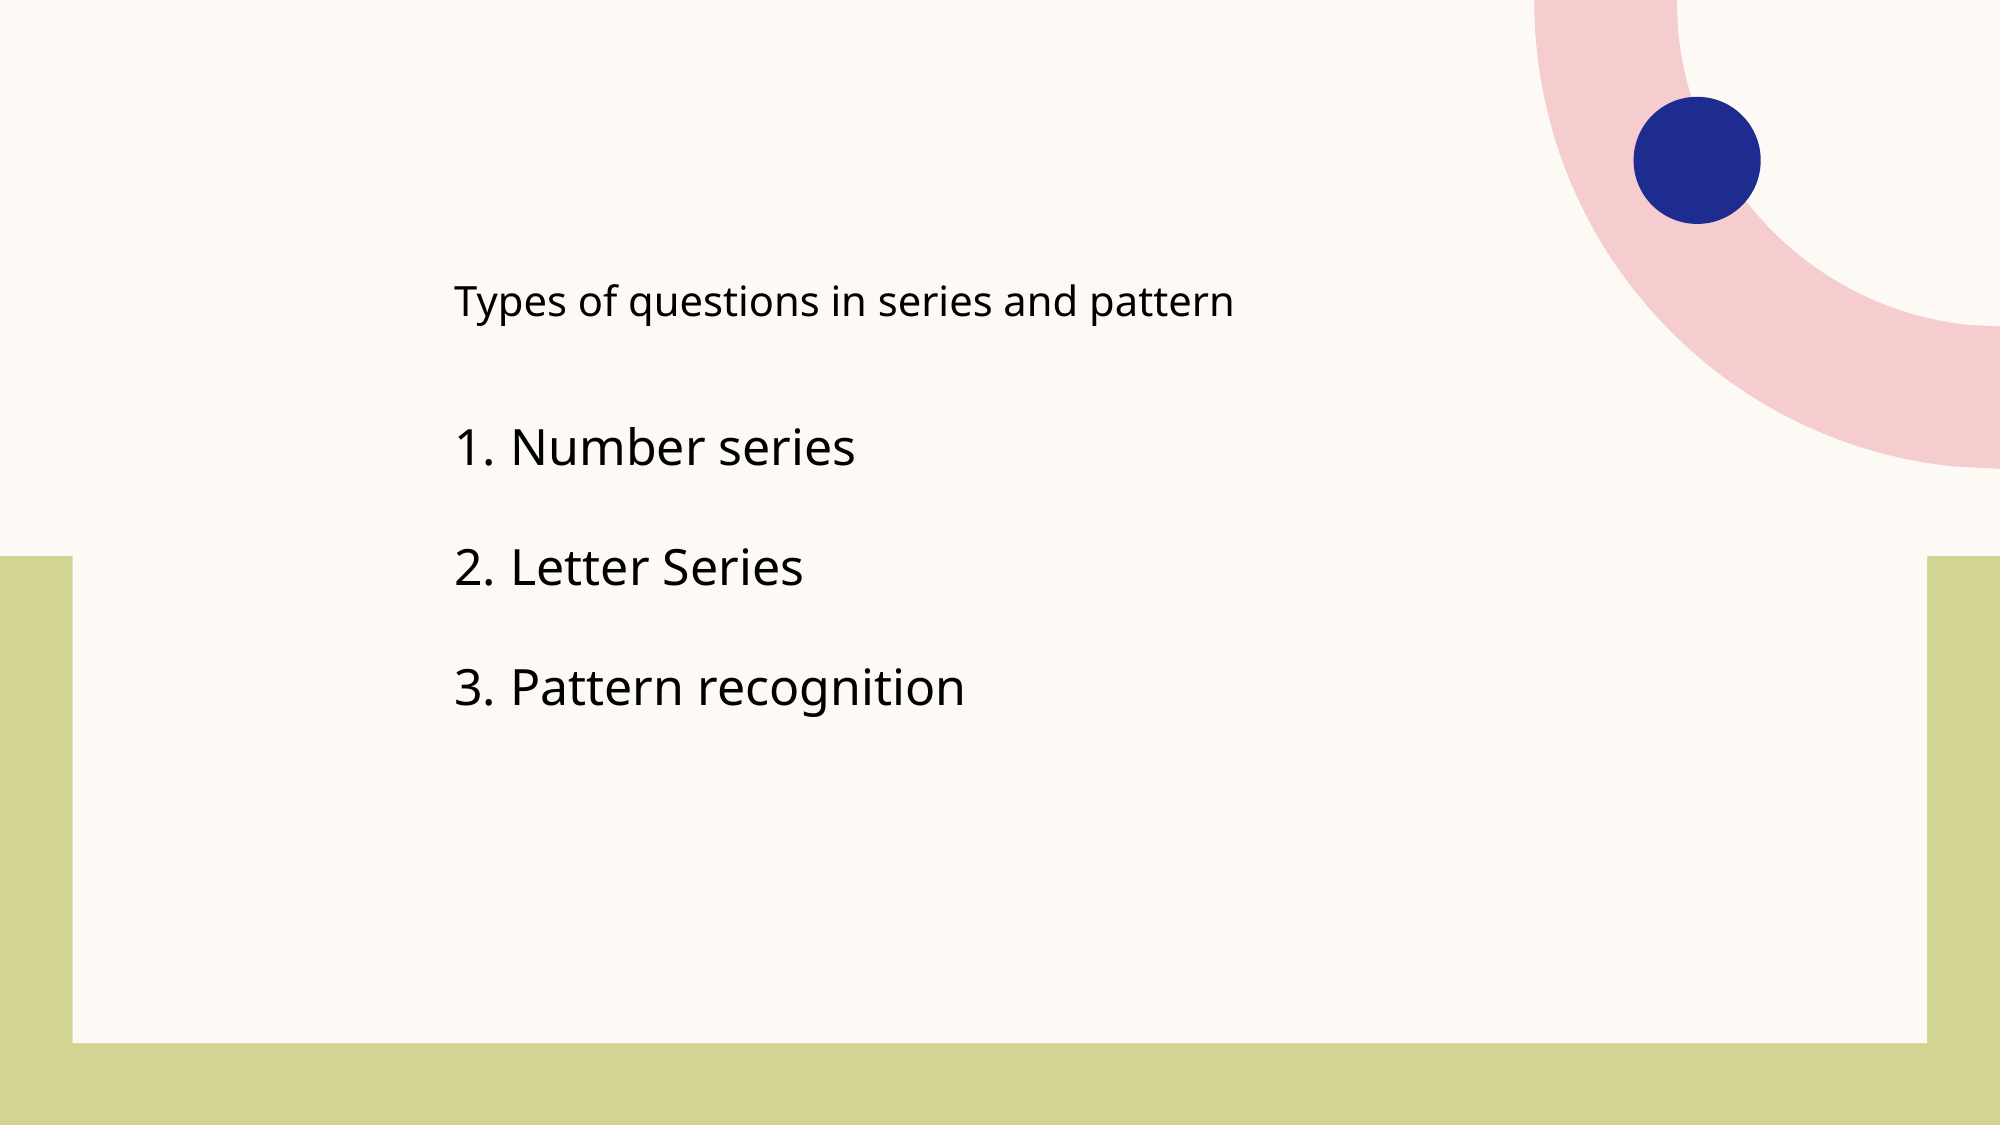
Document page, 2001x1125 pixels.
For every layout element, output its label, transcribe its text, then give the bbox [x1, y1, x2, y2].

text_box Types of questions in series and pattern Number series Letter Series Pattern recognition [439, 267, 1363, 723]
